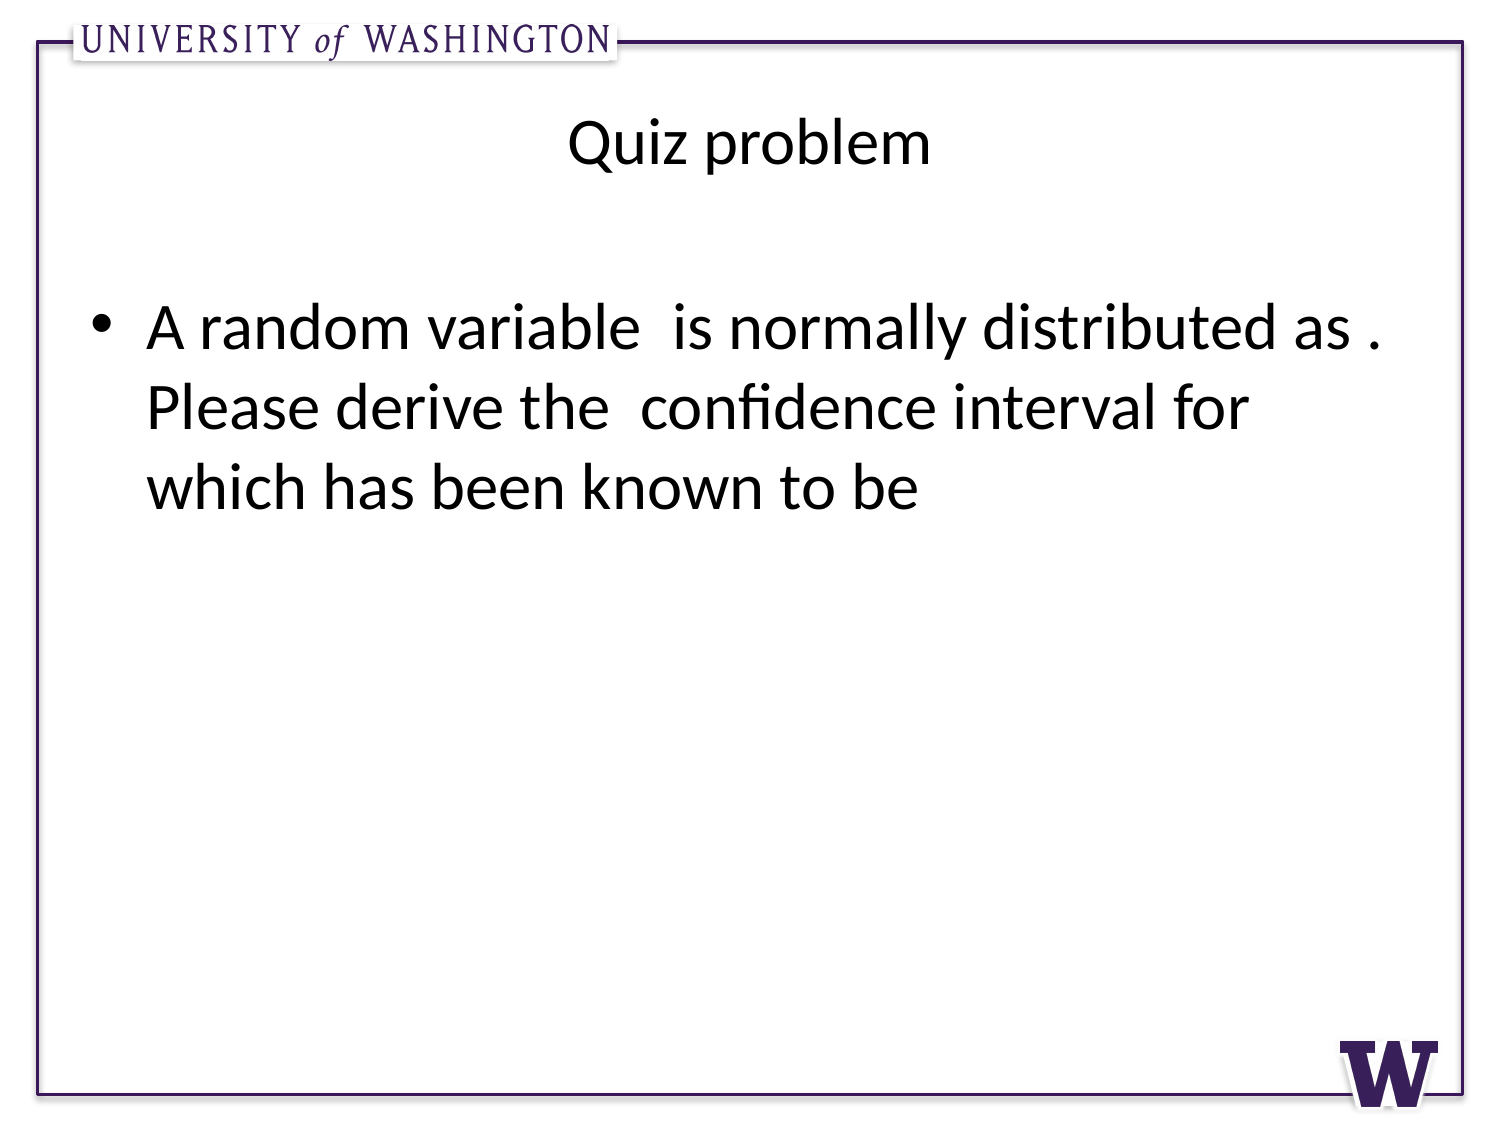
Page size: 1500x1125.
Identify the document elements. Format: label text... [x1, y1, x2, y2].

picture [81, 24, 609, 61]
title Quiz problem [75, 87, 1425, 188]
picture [1340, 1041, 1438, 1107]
